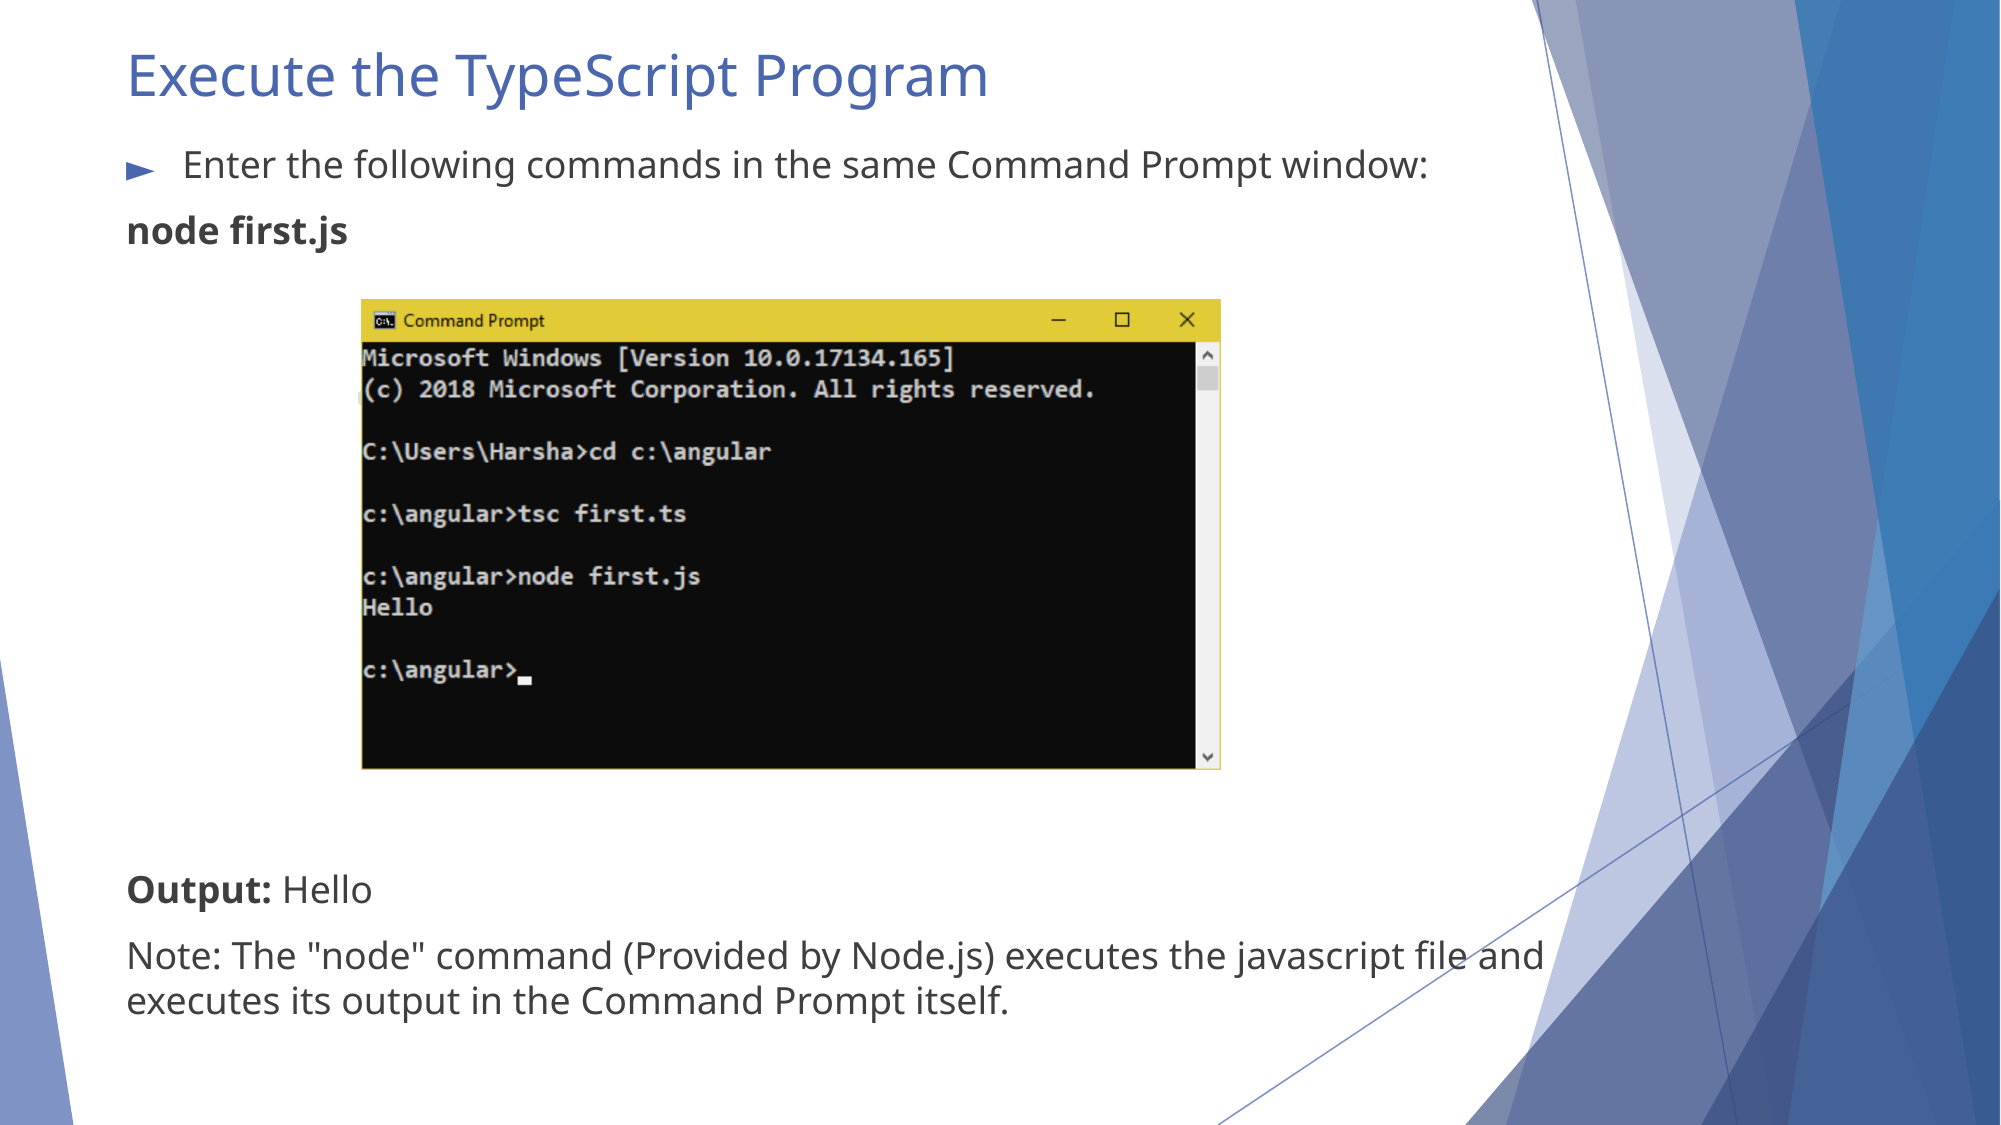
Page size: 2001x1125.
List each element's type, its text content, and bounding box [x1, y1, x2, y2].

picture [357, 299, 1223, 773]
list Enter the following commands in the same Command Prompt window: node first.js Output: Hello Note: The "node" command (Provided by Node.js) executes the javascript file and executes its output in the Command Prompt itself. [111, 133, 1584, 1101]
title Execute the TypeScript Program [111, 30, 1522, 116]
